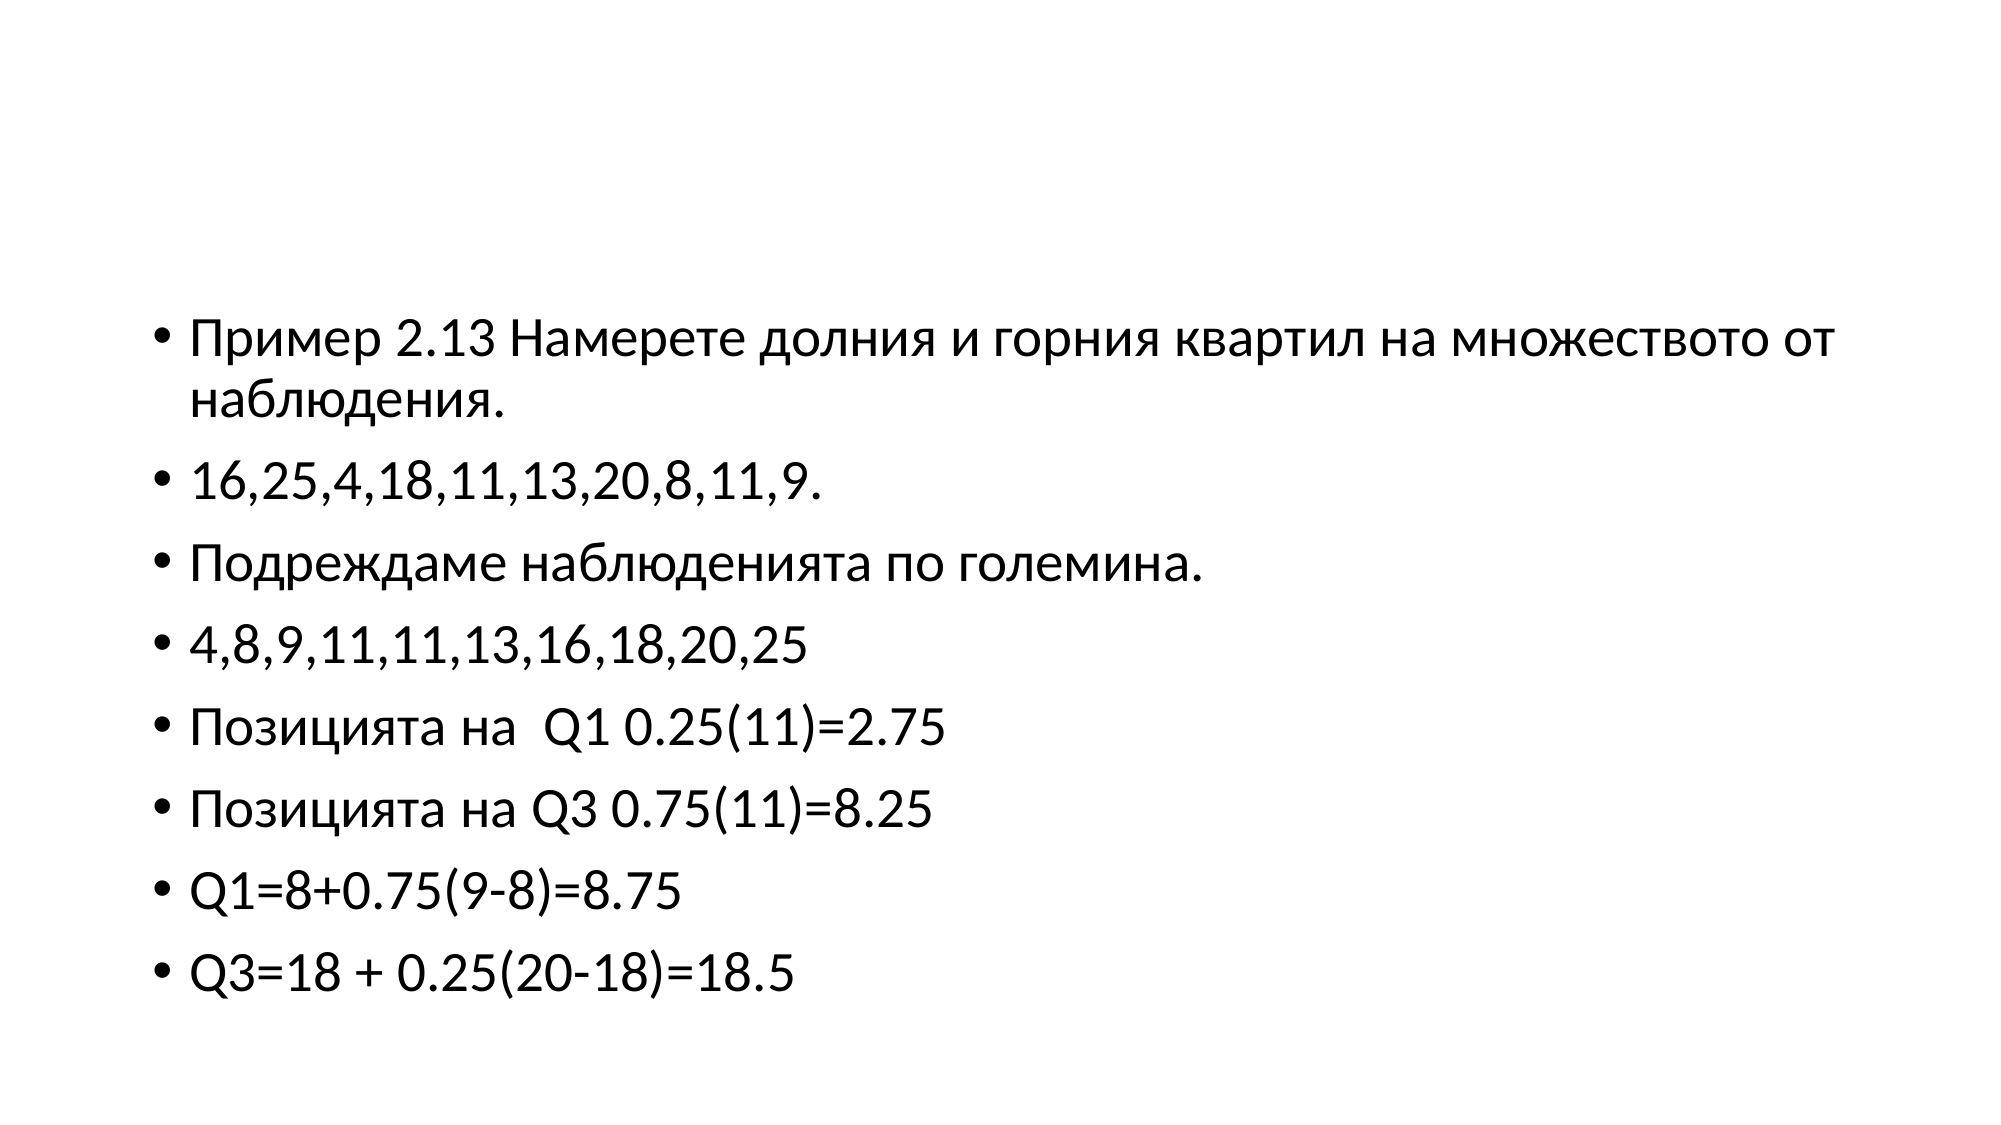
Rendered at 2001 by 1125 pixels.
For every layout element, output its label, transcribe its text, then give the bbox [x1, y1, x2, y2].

list Пример 2.13 Намерете долния и горния квартил на множеството от наблюдения. 16,25,4,18,11,13,20,8,11,9. Подреждаме наблюденията по големина. 4,8,9,11,11,13,16,18,20,25 Позицията на Q1 0.25(11)=2.75 Позицията на Q3 0.75(11)=8.25 Q1=8+0.75(9-8)=8.75 Q3=18 + 0.25(20-18)=18.5 [137, 299, 1863, 1014]
